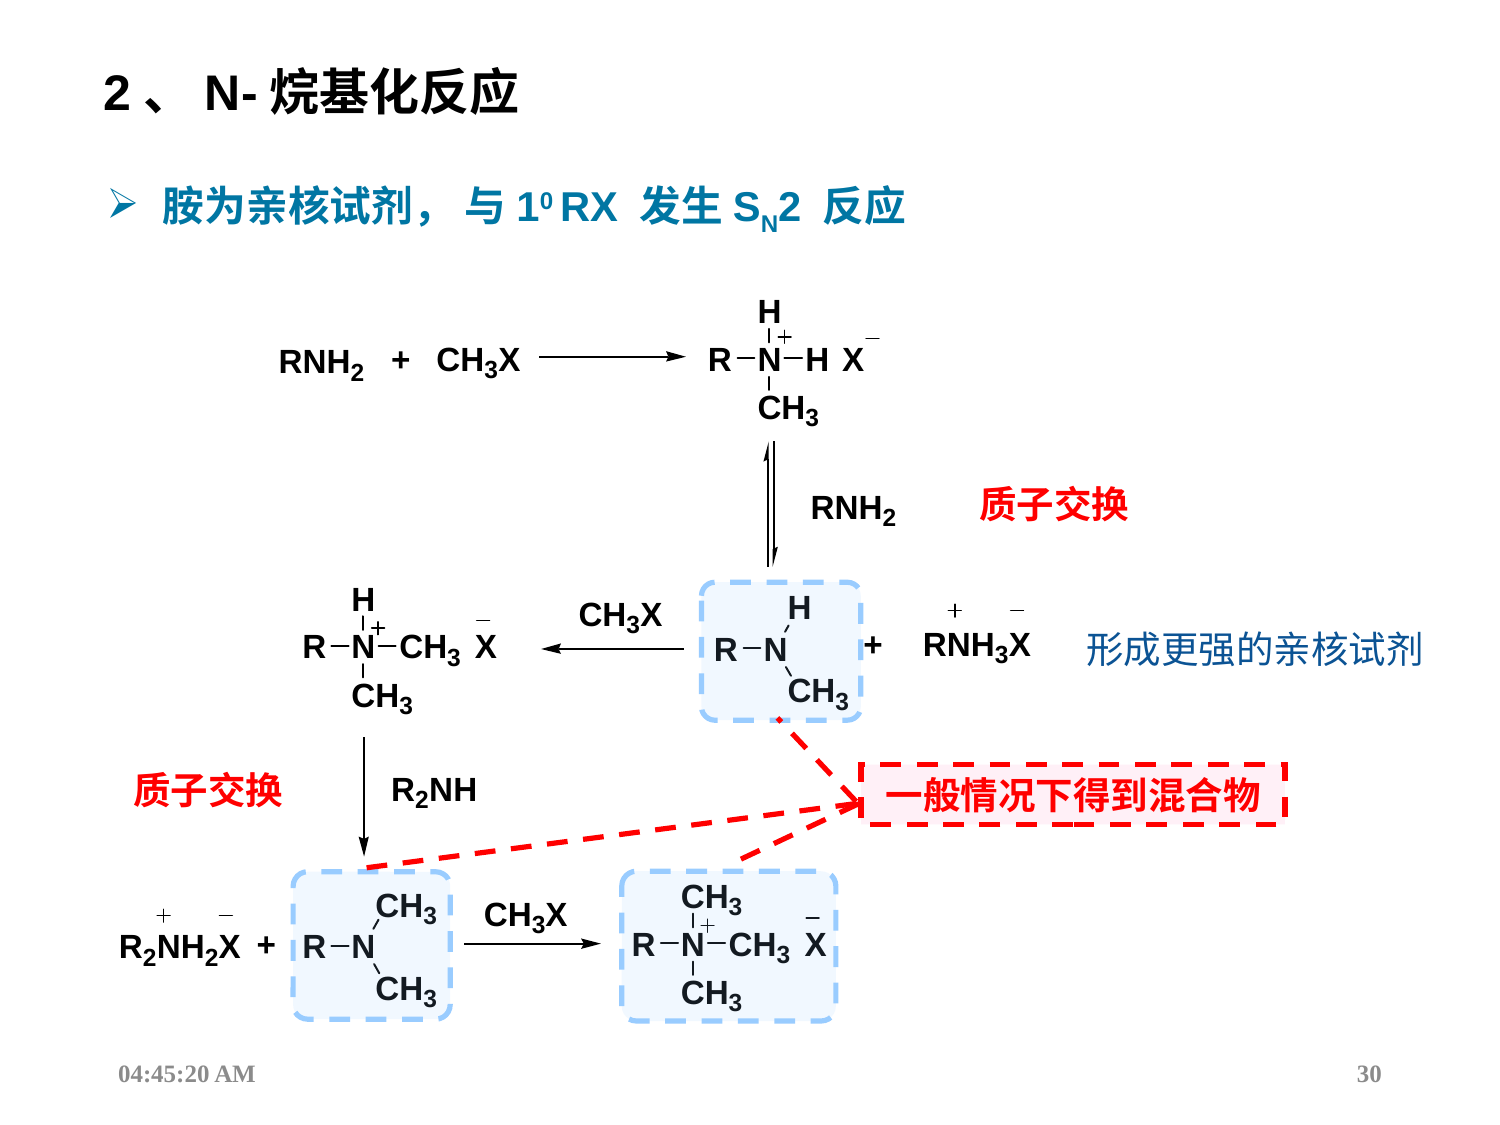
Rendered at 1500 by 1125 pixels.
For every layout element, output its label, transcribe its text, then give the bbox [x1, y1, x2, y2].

text_box 2、N-烷基化反应 [88, 52, 845, 128]
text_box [112, 290, 1444, 1021]
slide_number 30 [1059, 1042, 1397, 1103]
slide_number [103, 1042, 441, 1103]
text_box 胺为亲核试剂， 与10 RX 发生SN2 反应 [91, 172, 922, 245]
